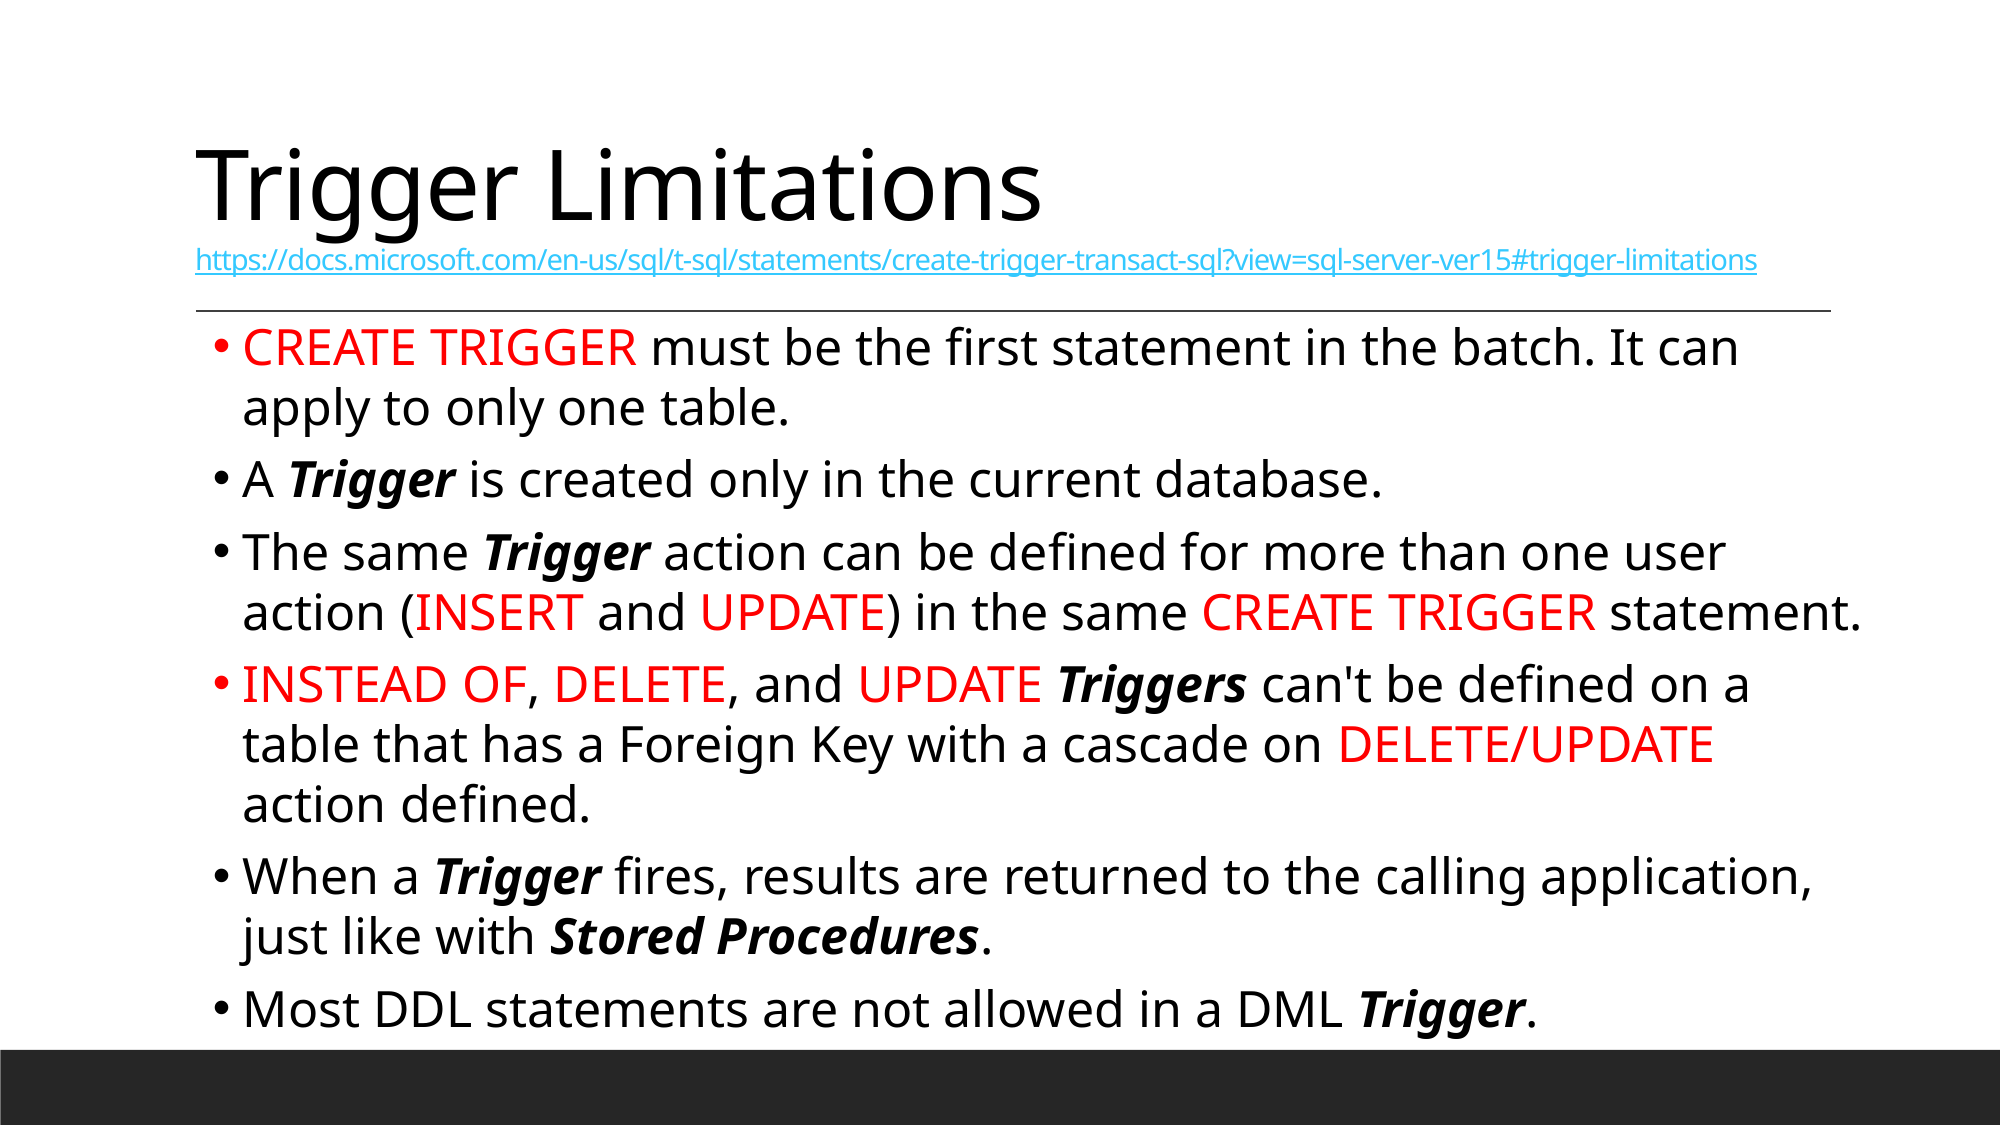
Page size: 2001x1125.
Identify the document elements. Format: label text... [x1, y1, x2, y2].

list CREATE TRIGGER must be the first statement in the batch. It can apply to only one table. A Trigger is created only in the current database. The same Trigger action can be defined for more than one user action (INSERT and UPDATE) in the same CREATE TRIGGER statement. INSTEAD OF, DELETE, and UPDATE Triggers can't be defined on a table that has a Foreign Key with a cascade on DELETE/UPDATE action defined. When a Trigger fires, results are returned to the calling application, just like with Stored Procedures. Most DDL statements are not allowed in a DML Trigger. [180, 307, 1867, 1046]
title Trigger Limitations https://docs.microsoft.com/en-us/sql/t-sql/statements/create-trigger-transact-sql?view=sql-server-ver15#trigger-limitations [180, 47, 1913, 285]
